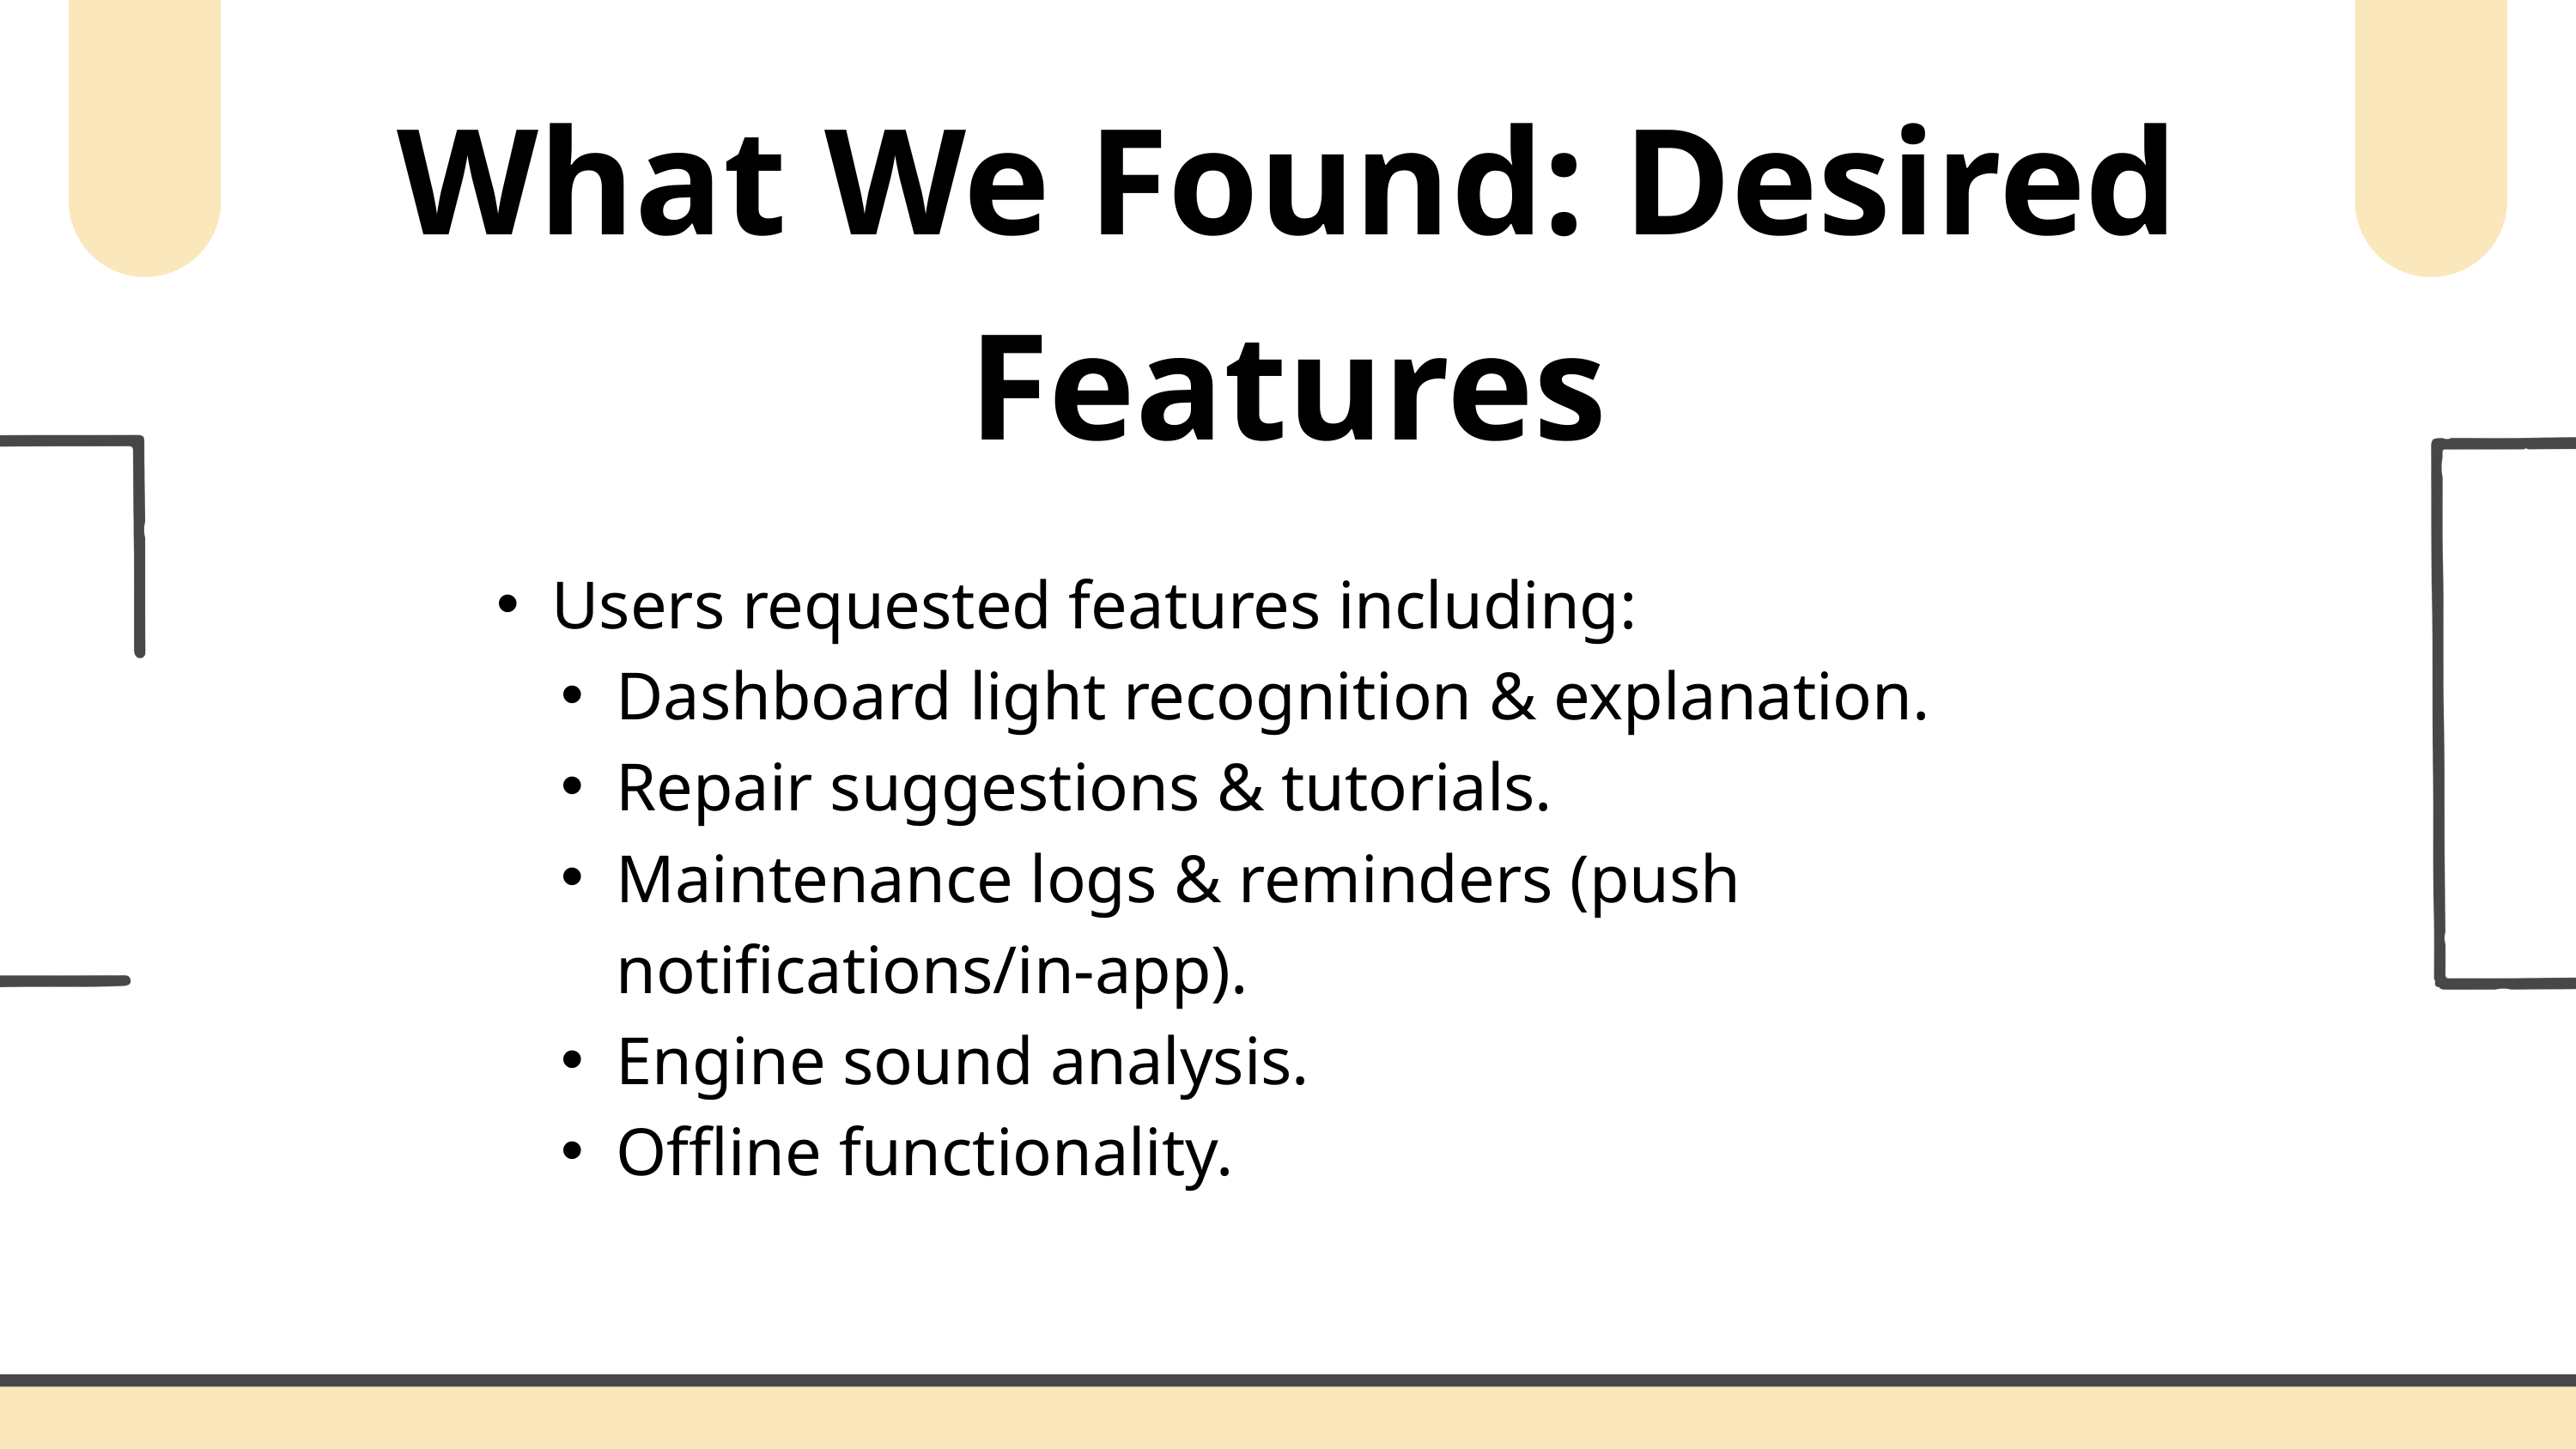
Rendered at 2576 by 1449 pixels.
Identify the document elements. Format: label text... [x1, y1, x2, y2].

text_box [68, 0, 222, 277]
text_box [0, 434, 146, 990]
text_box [2354, 0, 2508, 277]
text_box Users requested features including: Dashboard light recognition & explanation. Repair suggestions & tutorials. Maintenance logs & reminders (push notifications/in-app). Engine sound analysis. Offline functionality. [440, 550, 2136, 1189]
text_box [0, 1379, 2576, 1449]
text_box [2431, 434, 2576, 990]
text_box What We Found: Desired Features [221, 58, 2355, 470]
